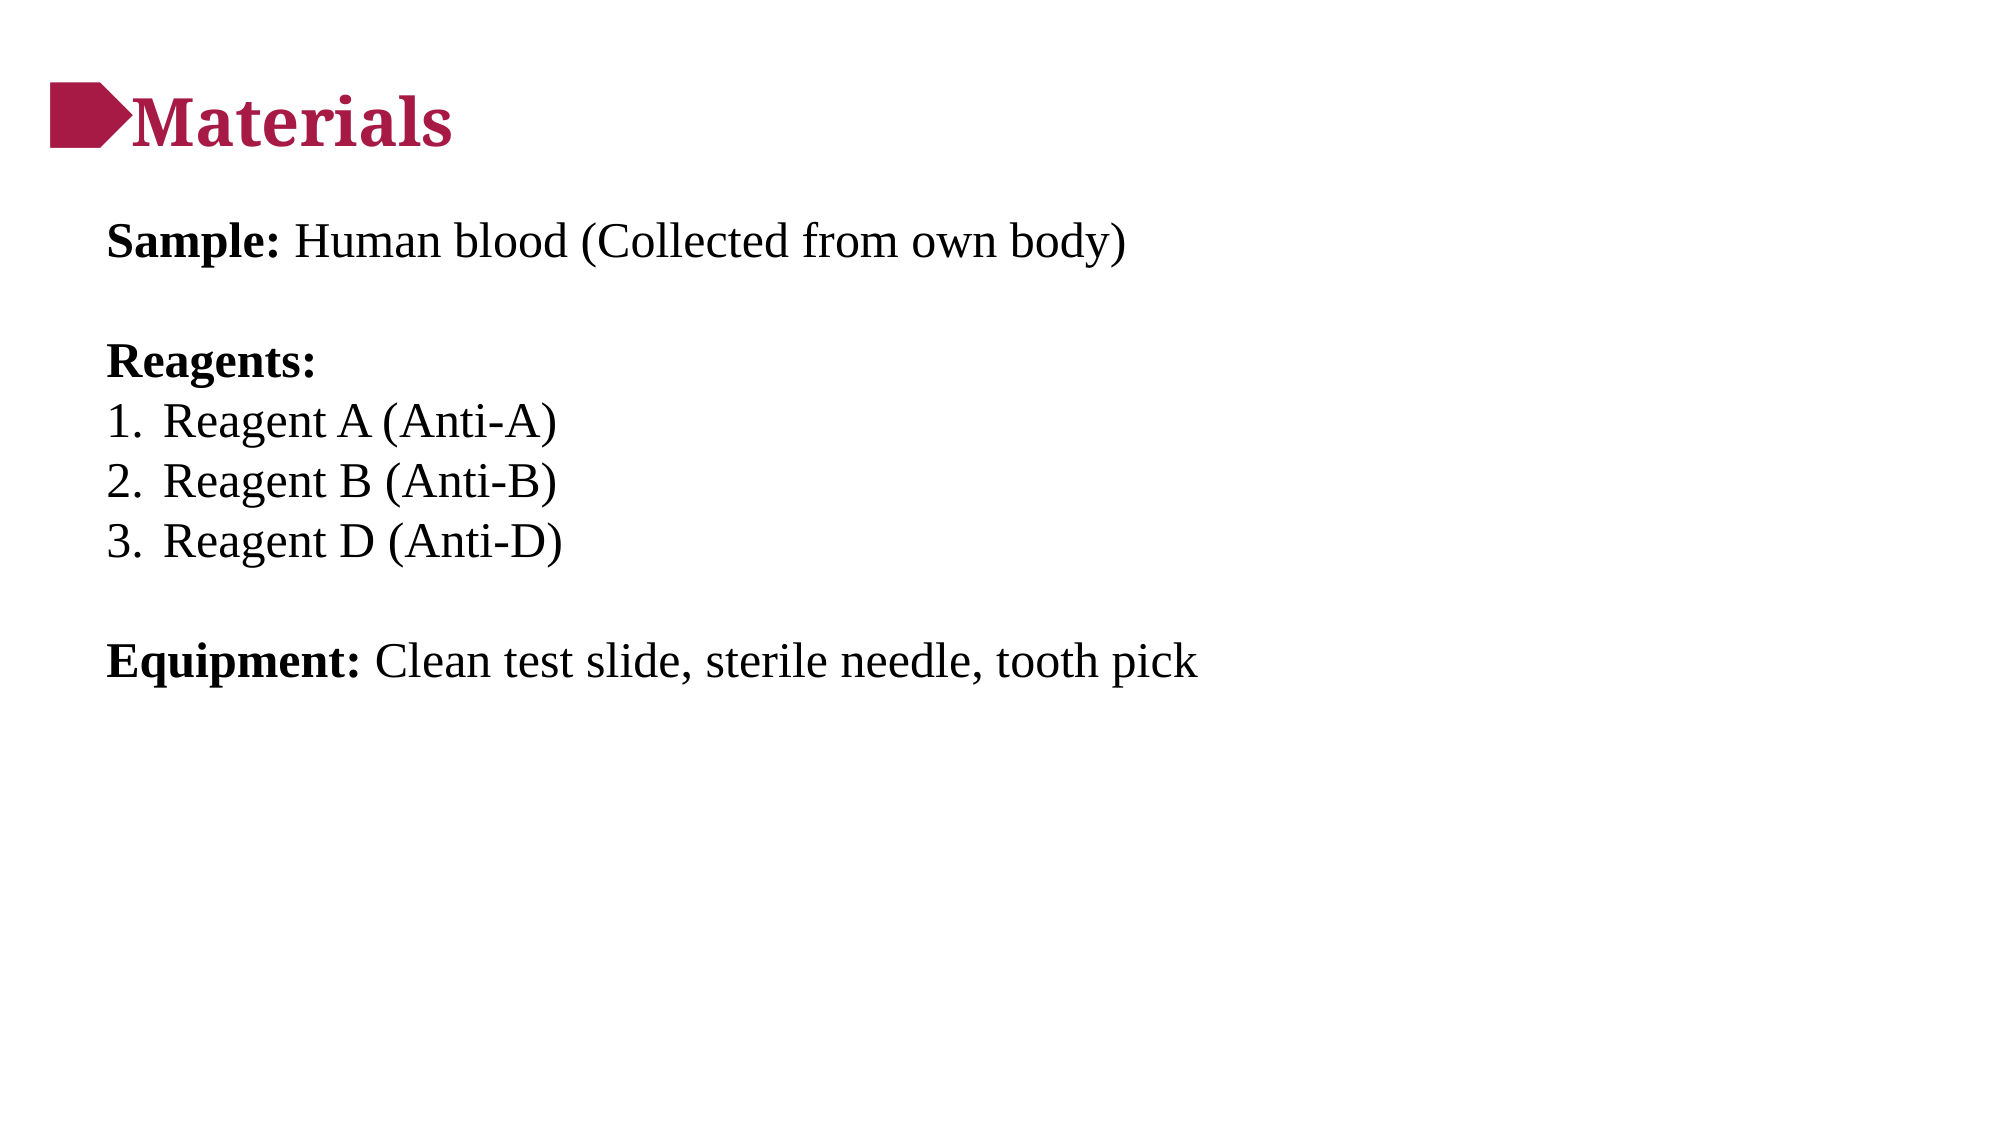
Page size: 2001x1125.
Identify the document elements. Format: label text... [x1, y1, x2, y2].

text_box Materials [116, 72, 470, 167]
text_box Sample: Human blood (Collected from own body) Reagents: Reagent A (Anti-A) Reagent B (Anti-B) Reagent D (Anti-D) Equipment: Clean test slide, sterile needle, tooth pick [91, 200, 1660, 695]
text_box [48, 80, 136, 150]
